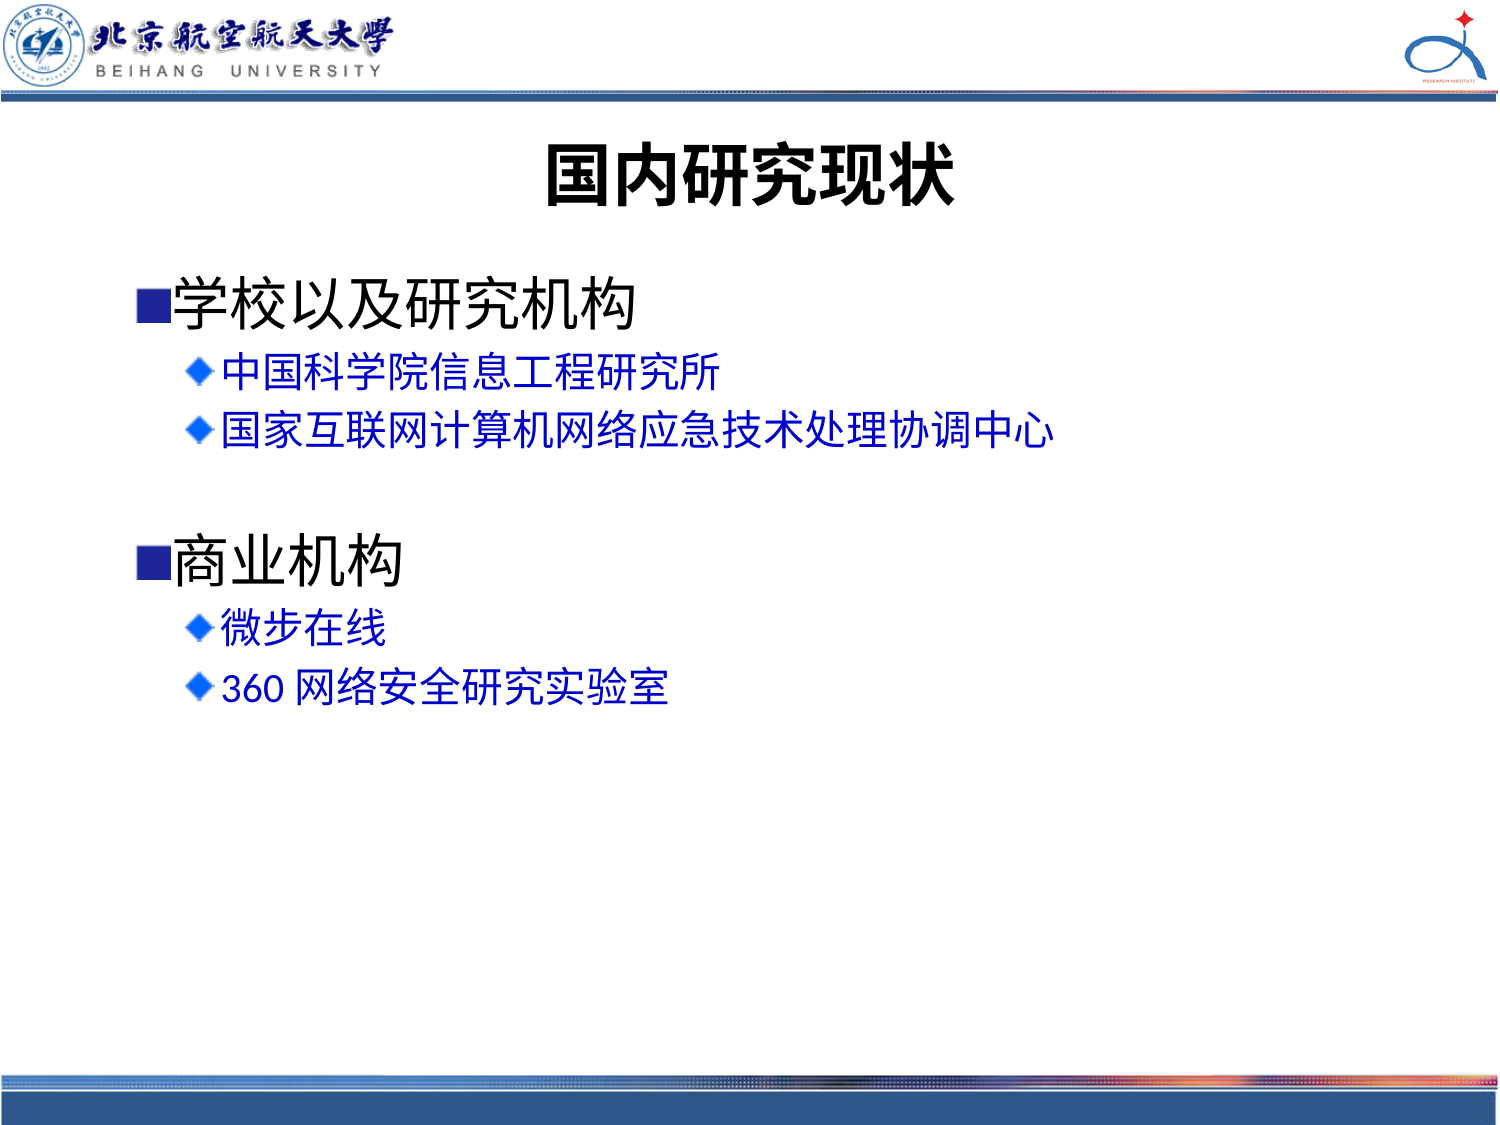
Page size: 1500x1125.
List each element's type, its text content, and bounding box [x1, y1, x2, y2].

text_box 学校以及研究机构 中国科学院信息工程研究所 国家互联网计算机网络应急技术处理协调中心 商业机构 微步在线 360网络安全研究实验室 [114, 259, 1386, 1056]
picture [129, 538, 171, 580]
picture [0, 1074, 1500, 1125]
picture [0, 3, 1500, 102]
picture [129, 281, 171, 323]
picture [1, 1, 408, 89]
picture [185, 612, 215, 642]
title 国内研究现状 [74, 113, 1426, 233]
picture [185, 414, 215, 444]
picture [185, 670, 215, 701]
picture [185, 355, 215, 386]
